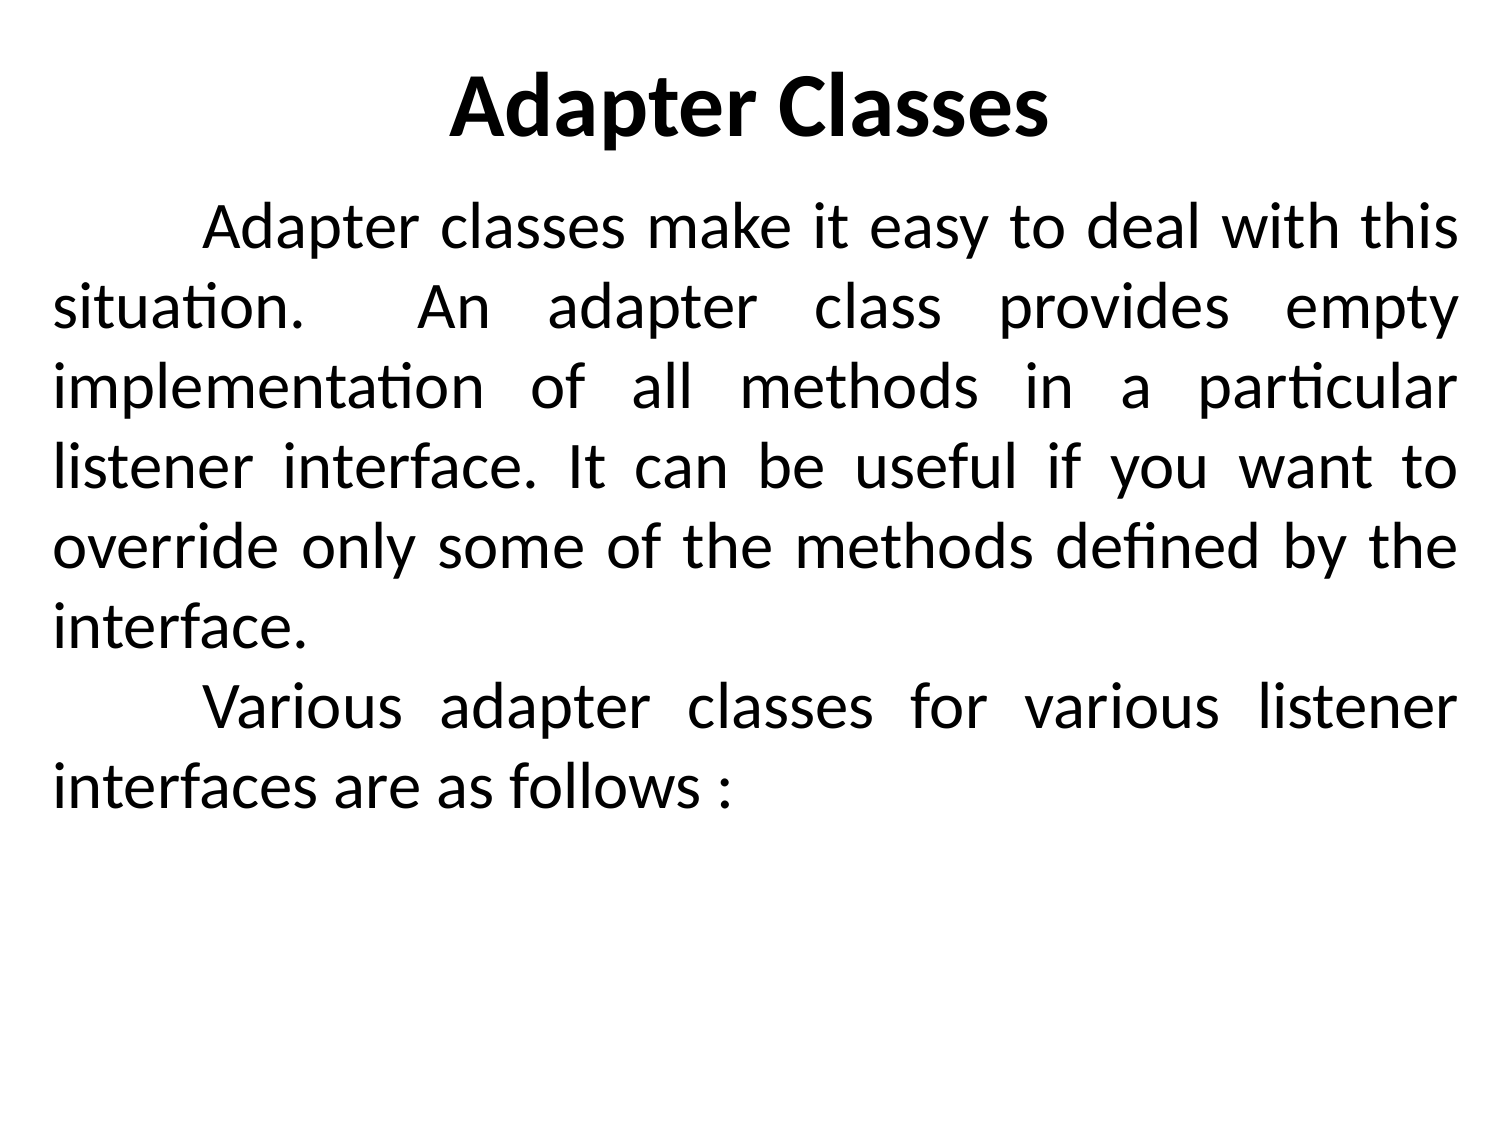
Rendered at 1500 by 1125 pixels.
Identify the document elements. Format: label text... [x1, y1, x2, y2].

text_box Adapter classes make it easy to deal with this situation. An adapter class provides empty implementation of all methods in a particular listener interface. It can be useful if you want to override only some of the methods defined by the interface. Various adapter classes for various listener interfaces are as follows : [37, 174, 1475, 830]
title Adapter Classes [0, 24, 1500, 175]
